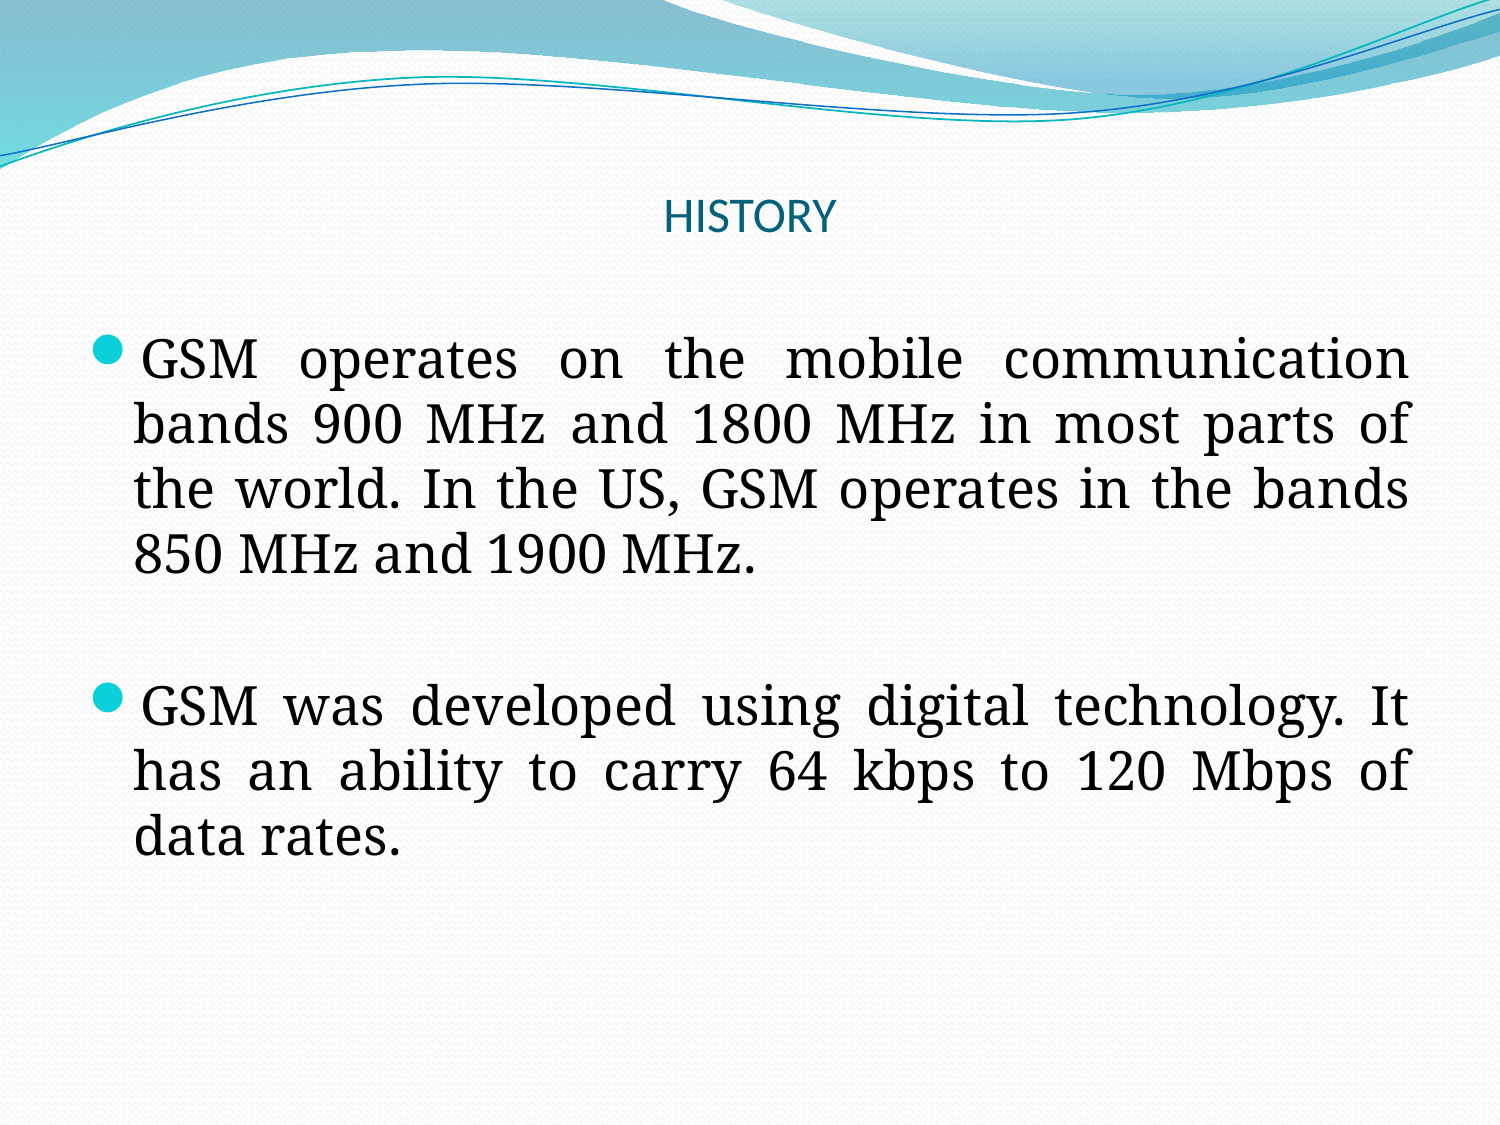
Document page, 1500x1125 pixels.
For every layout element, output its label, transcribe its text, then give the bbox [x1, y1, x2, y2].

list GSM operates on the mobile communication bands 900 MHz and 1800 MHz in most parts of the world. In the US, GSM operates in the bands 850 MHz and 1900 MHz. GSM was developed using digital technology. It has an ability to carry 64 kbps to 120 Mbps of data rates. [75, 317, 1425, 1038]
title HISTORY [75, 115, 1425, 303]
